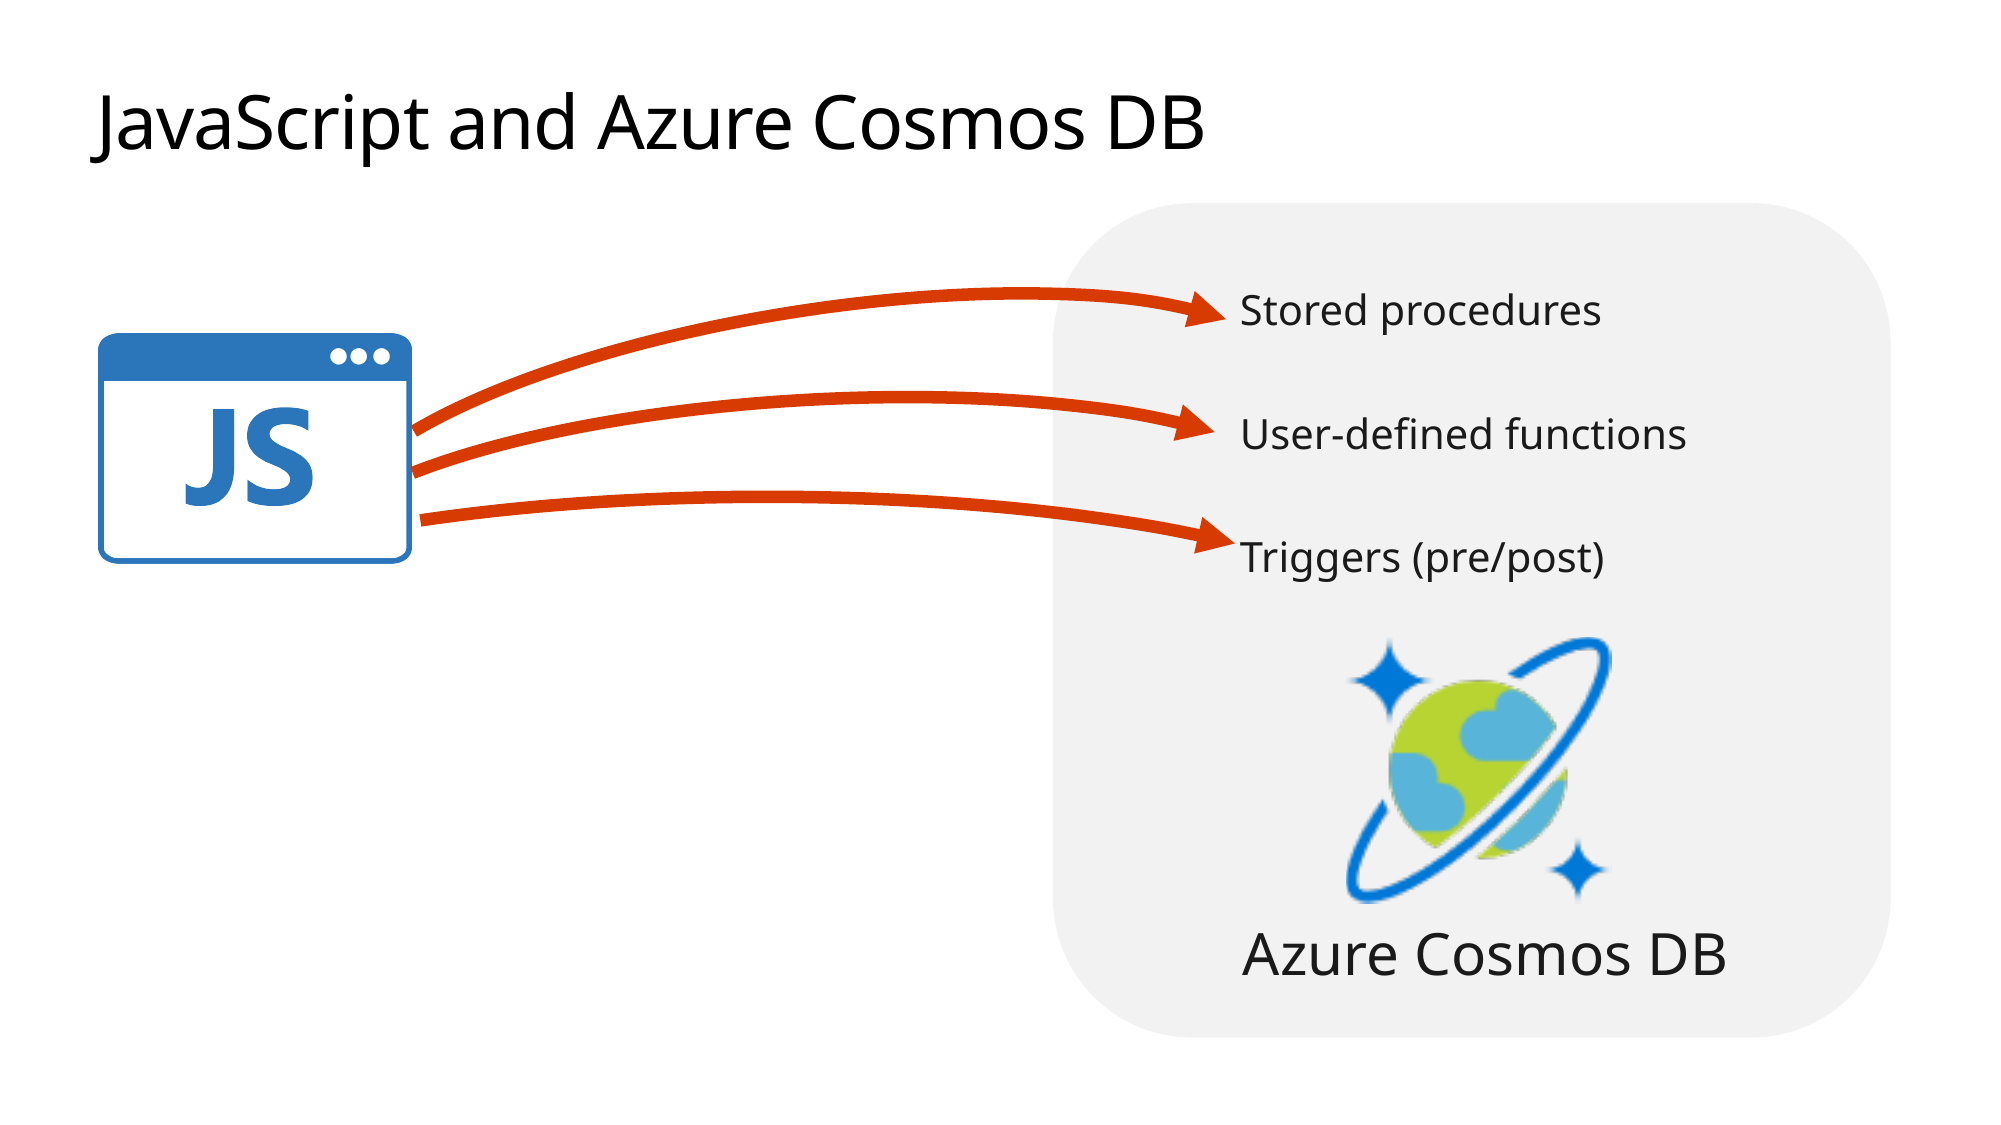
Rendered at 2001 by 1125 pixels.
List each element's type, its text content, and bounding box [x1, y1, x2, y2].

title JavaScript and Azure Cosmos DB [96, 75, 1904, 166]
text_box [97, 202, 1891, 1038]
